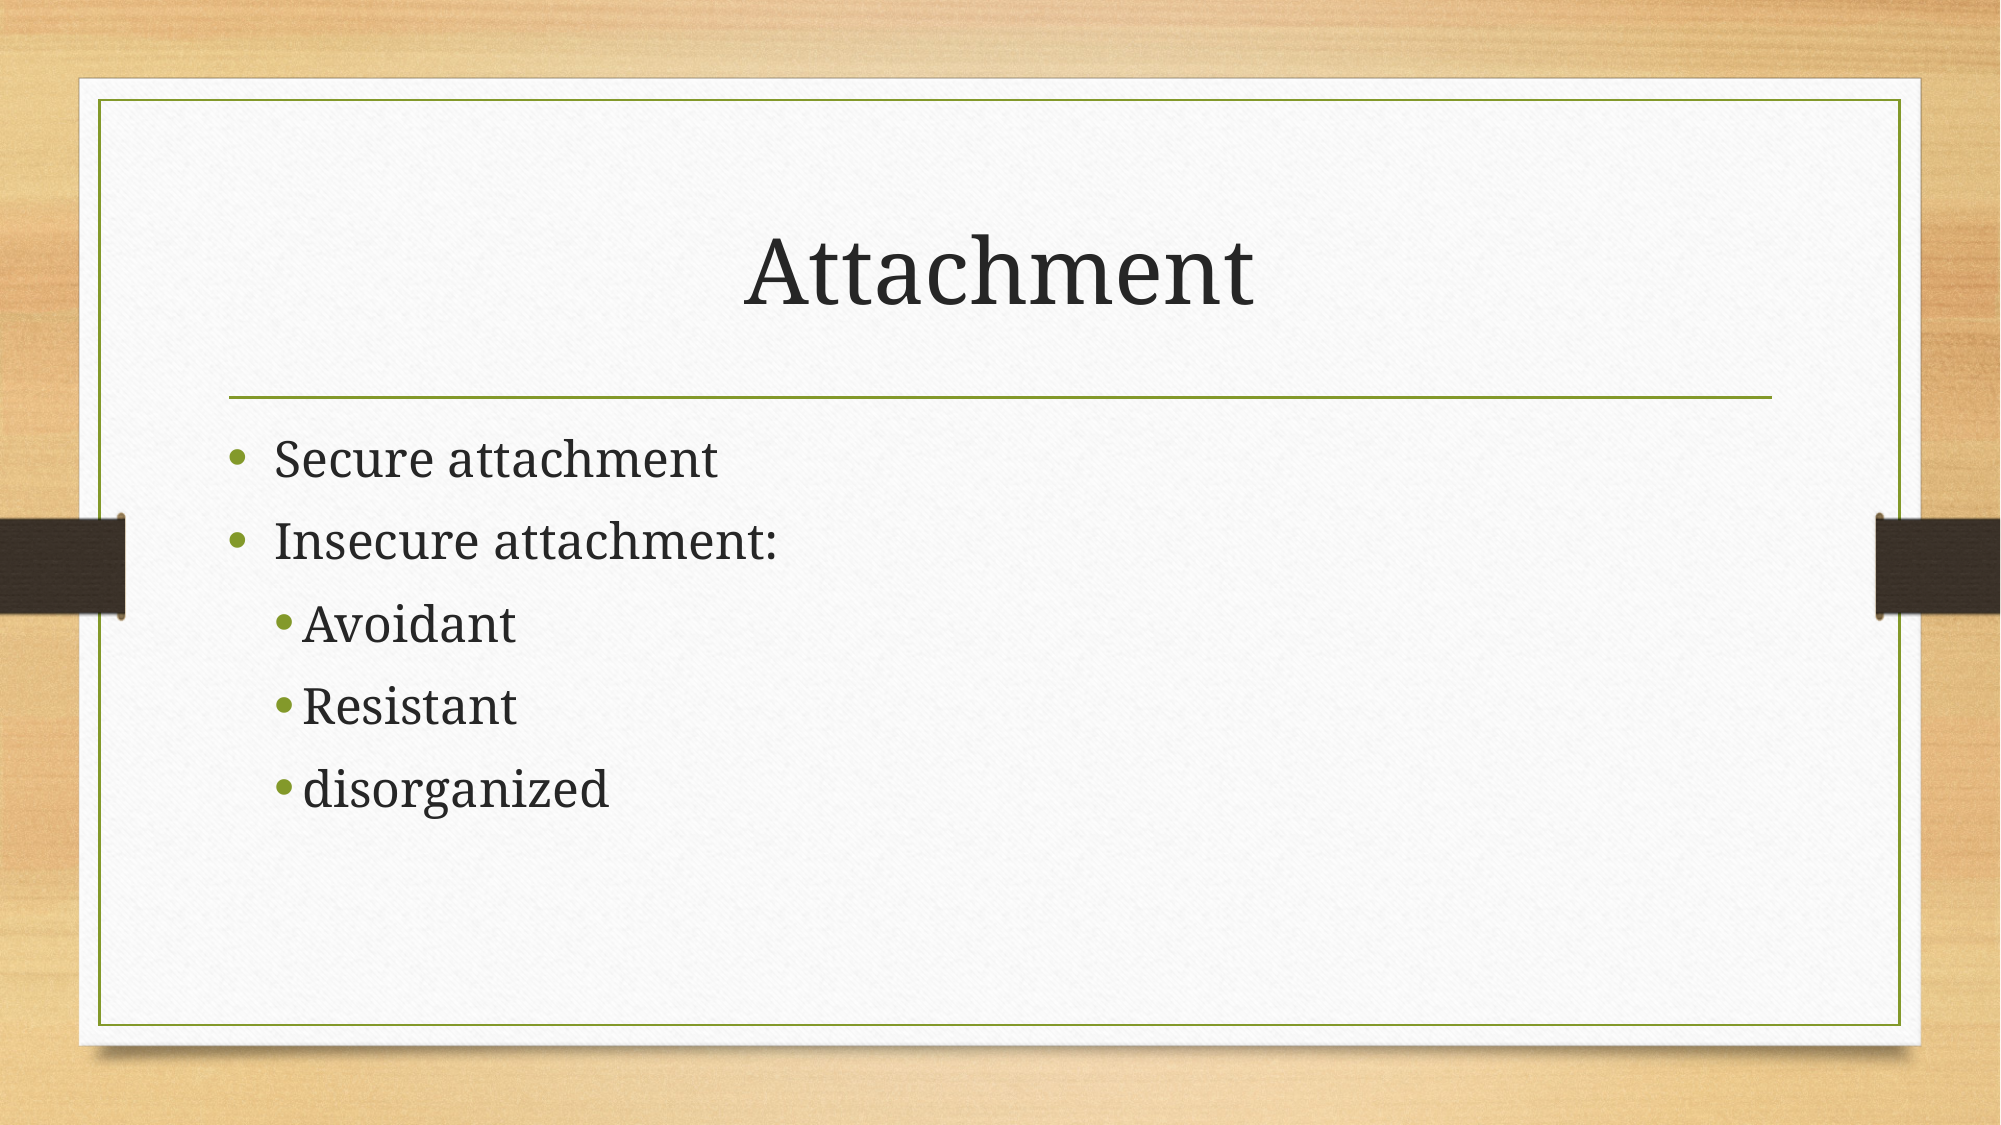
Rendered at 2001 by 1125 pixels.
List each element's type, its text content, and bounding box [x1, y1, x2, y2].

picture [0, 0, 2001, 1125]
title Attachment [212, 161, 1788, 375]
list Secure attachment Insecure attachment: Avoidant Resistant disorganized [212, 419, 1788, 964]
